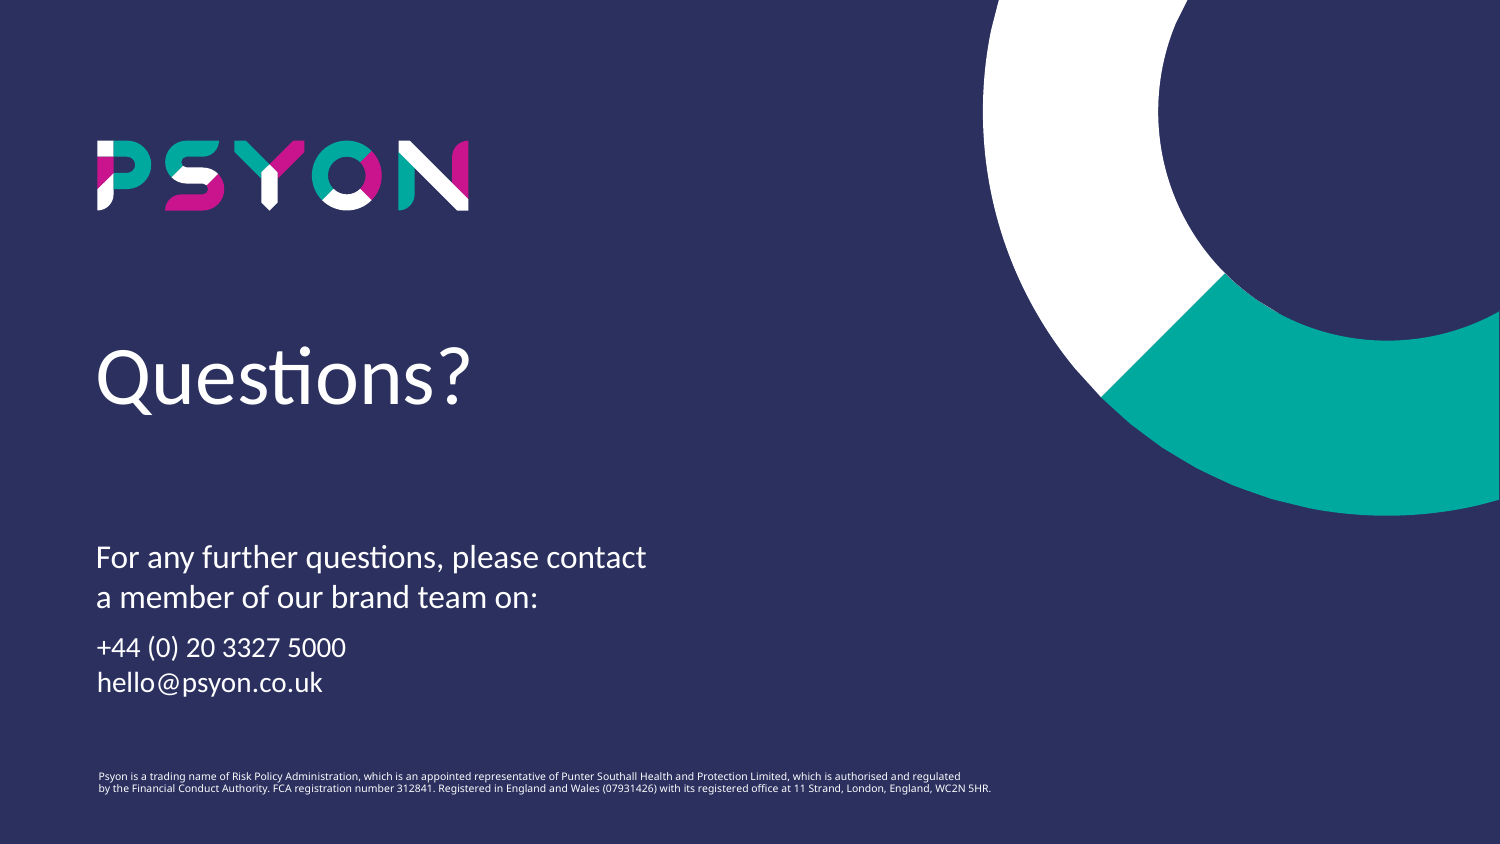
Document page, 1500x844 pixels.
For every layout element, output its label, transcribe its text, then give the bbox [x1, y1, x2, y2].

subtitle For any further questions, please contact a member of our brand team on: [95, 545, 1050, 616]
title Questions? [95, 249, 1050, 423]
list +44 (0) 20 3327 5000 hello@psyon.co.uk [96, 628, 1050, 712]
